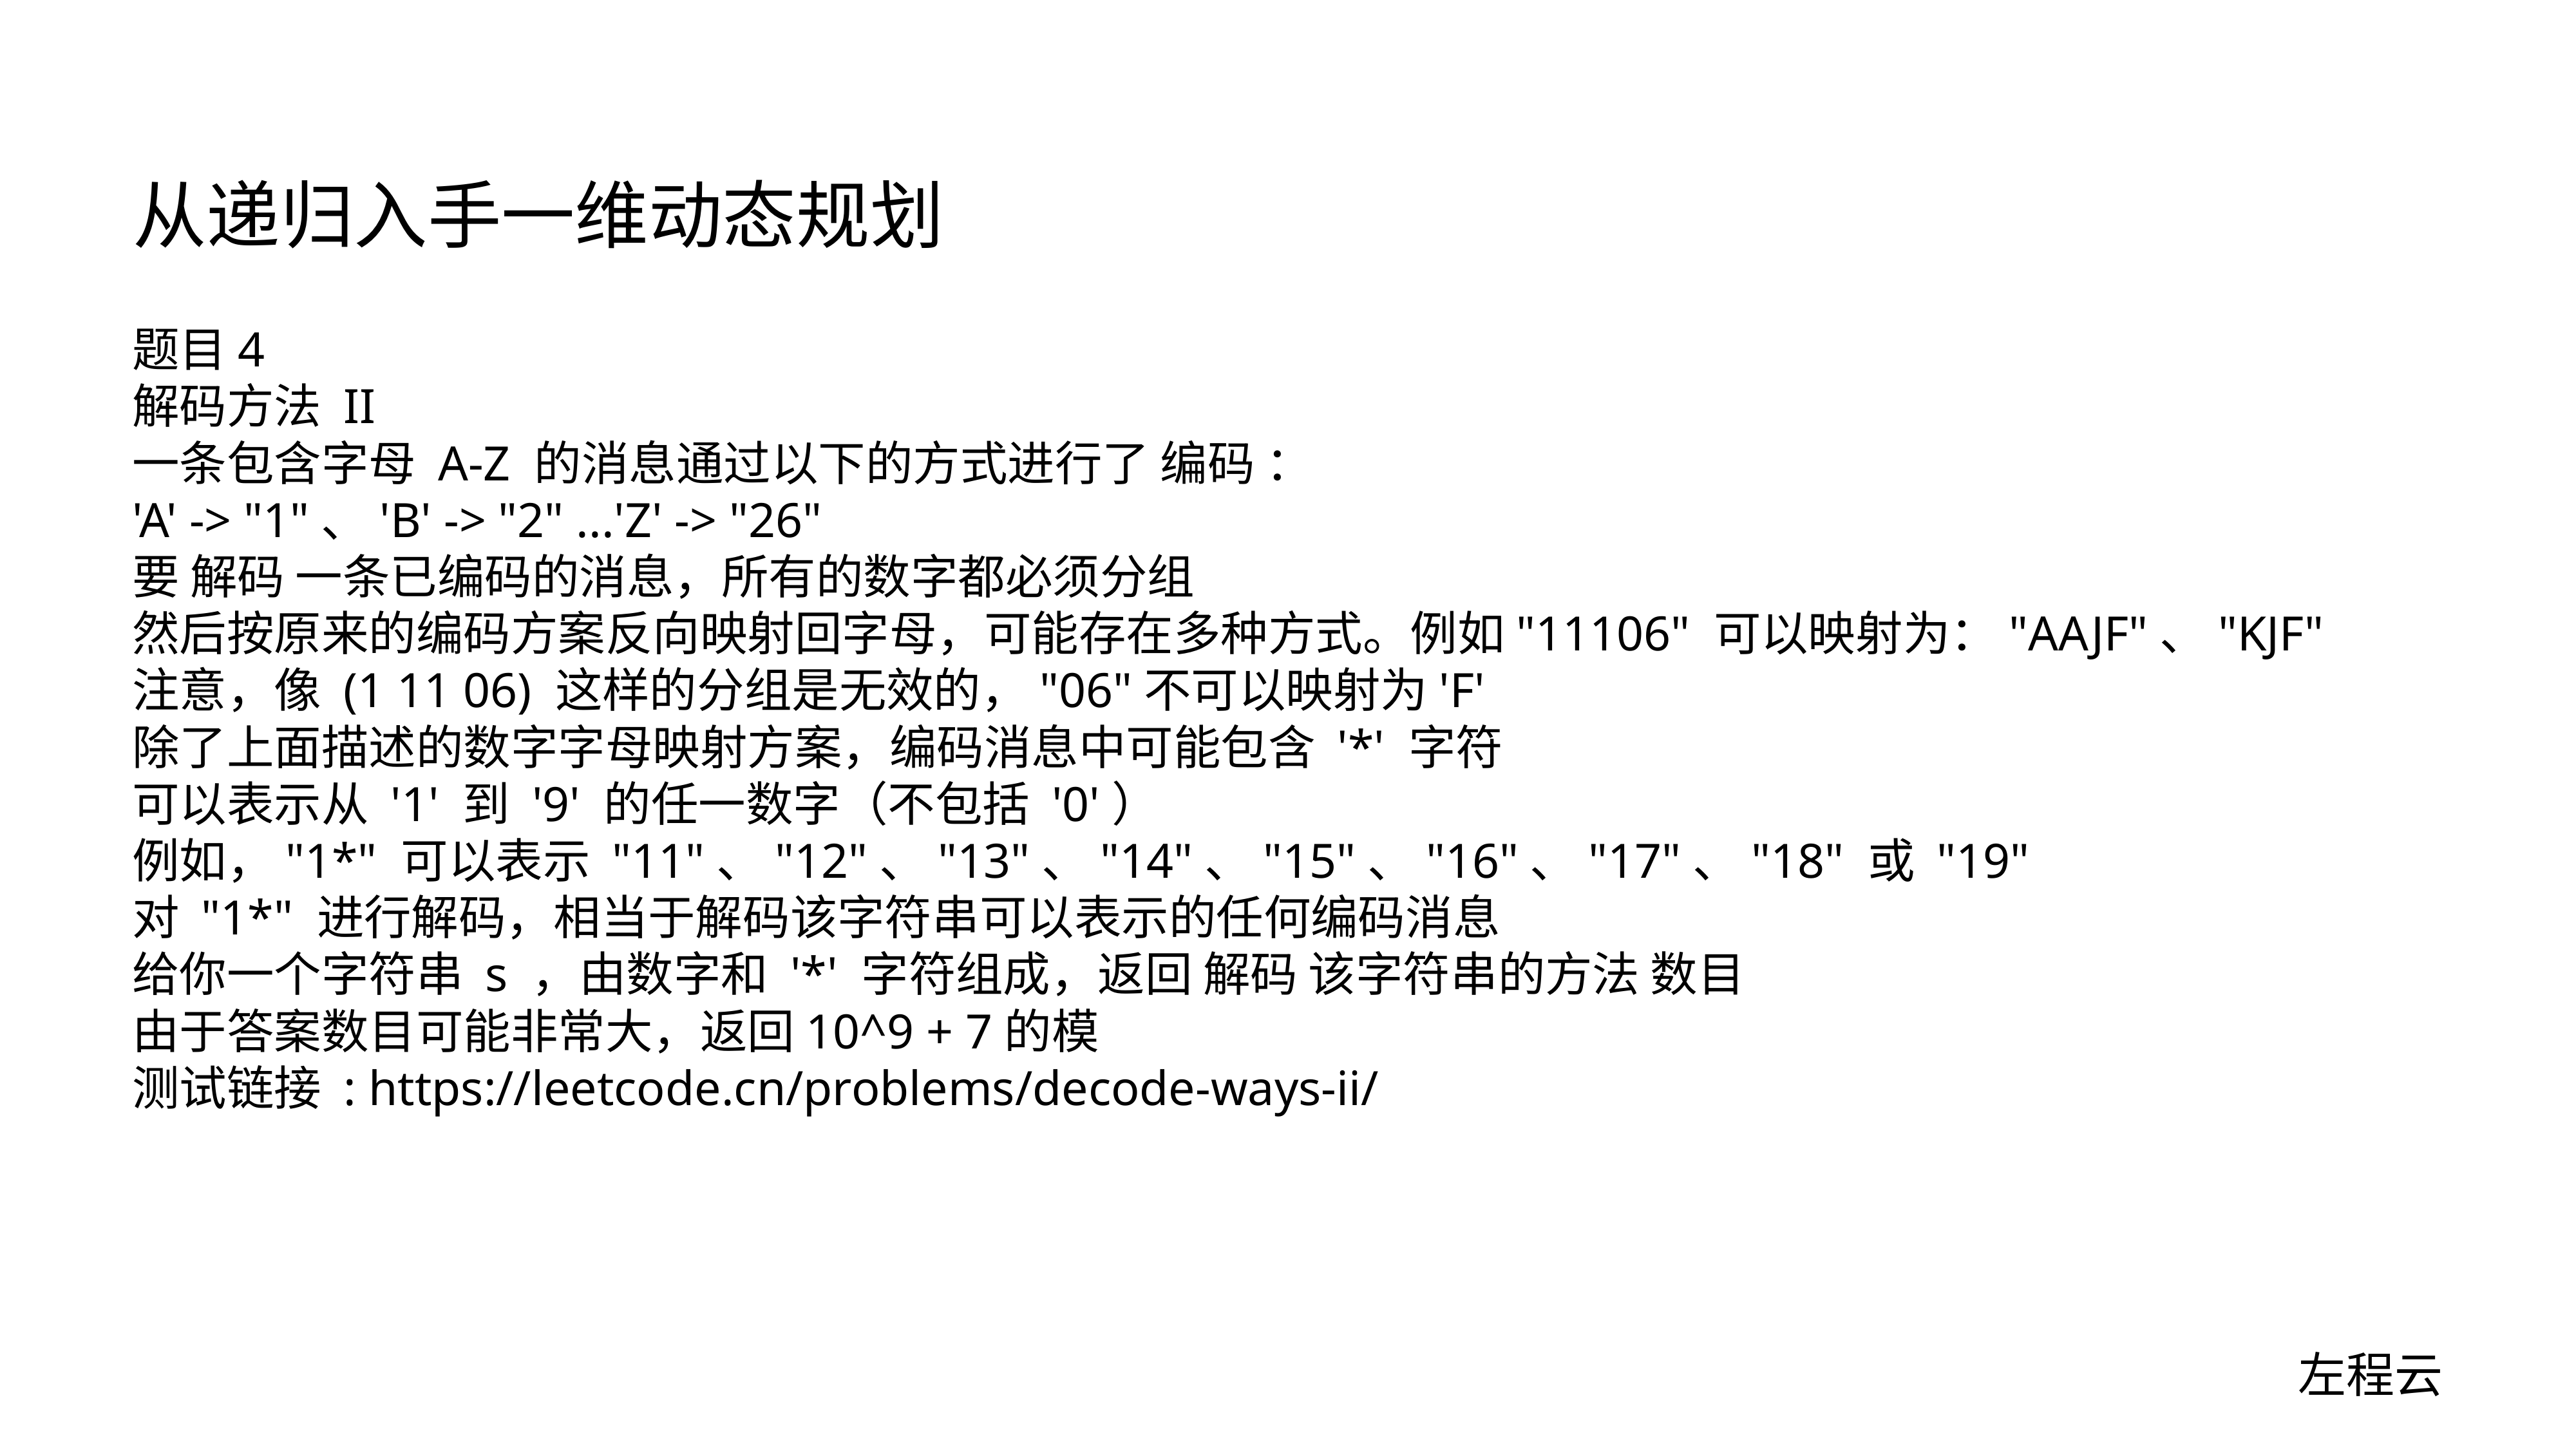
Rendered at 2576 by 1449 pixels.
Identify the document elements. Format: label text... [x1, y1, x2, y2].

text_box 题目4 解码方法 II 一条包含字母 A-Z 的消息通过以下的方式进行了 编码 ： 'A' -> "1"、'B' -> "2" ...'Z' -> "26" 要 解码 一条已编码的消息，所有的数字都必须分组 然后按原来的编码方案反向映射回字母，可能存在多种方式。例如"11106" 可以映射为："AAJF"、"KJF" 注意，像 (1 11 06) 这样的分组是无效的，"06"不可以映射为'F' 除了上面描述的数字字母映射方案，编码消息中可能包含 '*' 字符 可以表示从 '1' 到 '9' 的任一数字（不包括 '0'） 例如，"1*" 可以表示 "11"、"12"、"13"、"14"、"15"、"16"、"17"、"18" 或 "19" 对 "1*" 进行解码，相当于解码该字符串可以表示的任何编码消息 给你一个字符串 s ，由数字和 '*' 字符组成，返回 解码 该字符串的方法 数目 由于答案数目可能非常大，返回10^9 + 7的模 测试链接 : https://leetcode.cn/problems/decode-ways-ii/ [127, 314, 2449, 1304]
title 从递归入手一维动态规划 [127, 48, 2449, 263]
text_box 左程云 [127, 1339, 2449, 1408]
